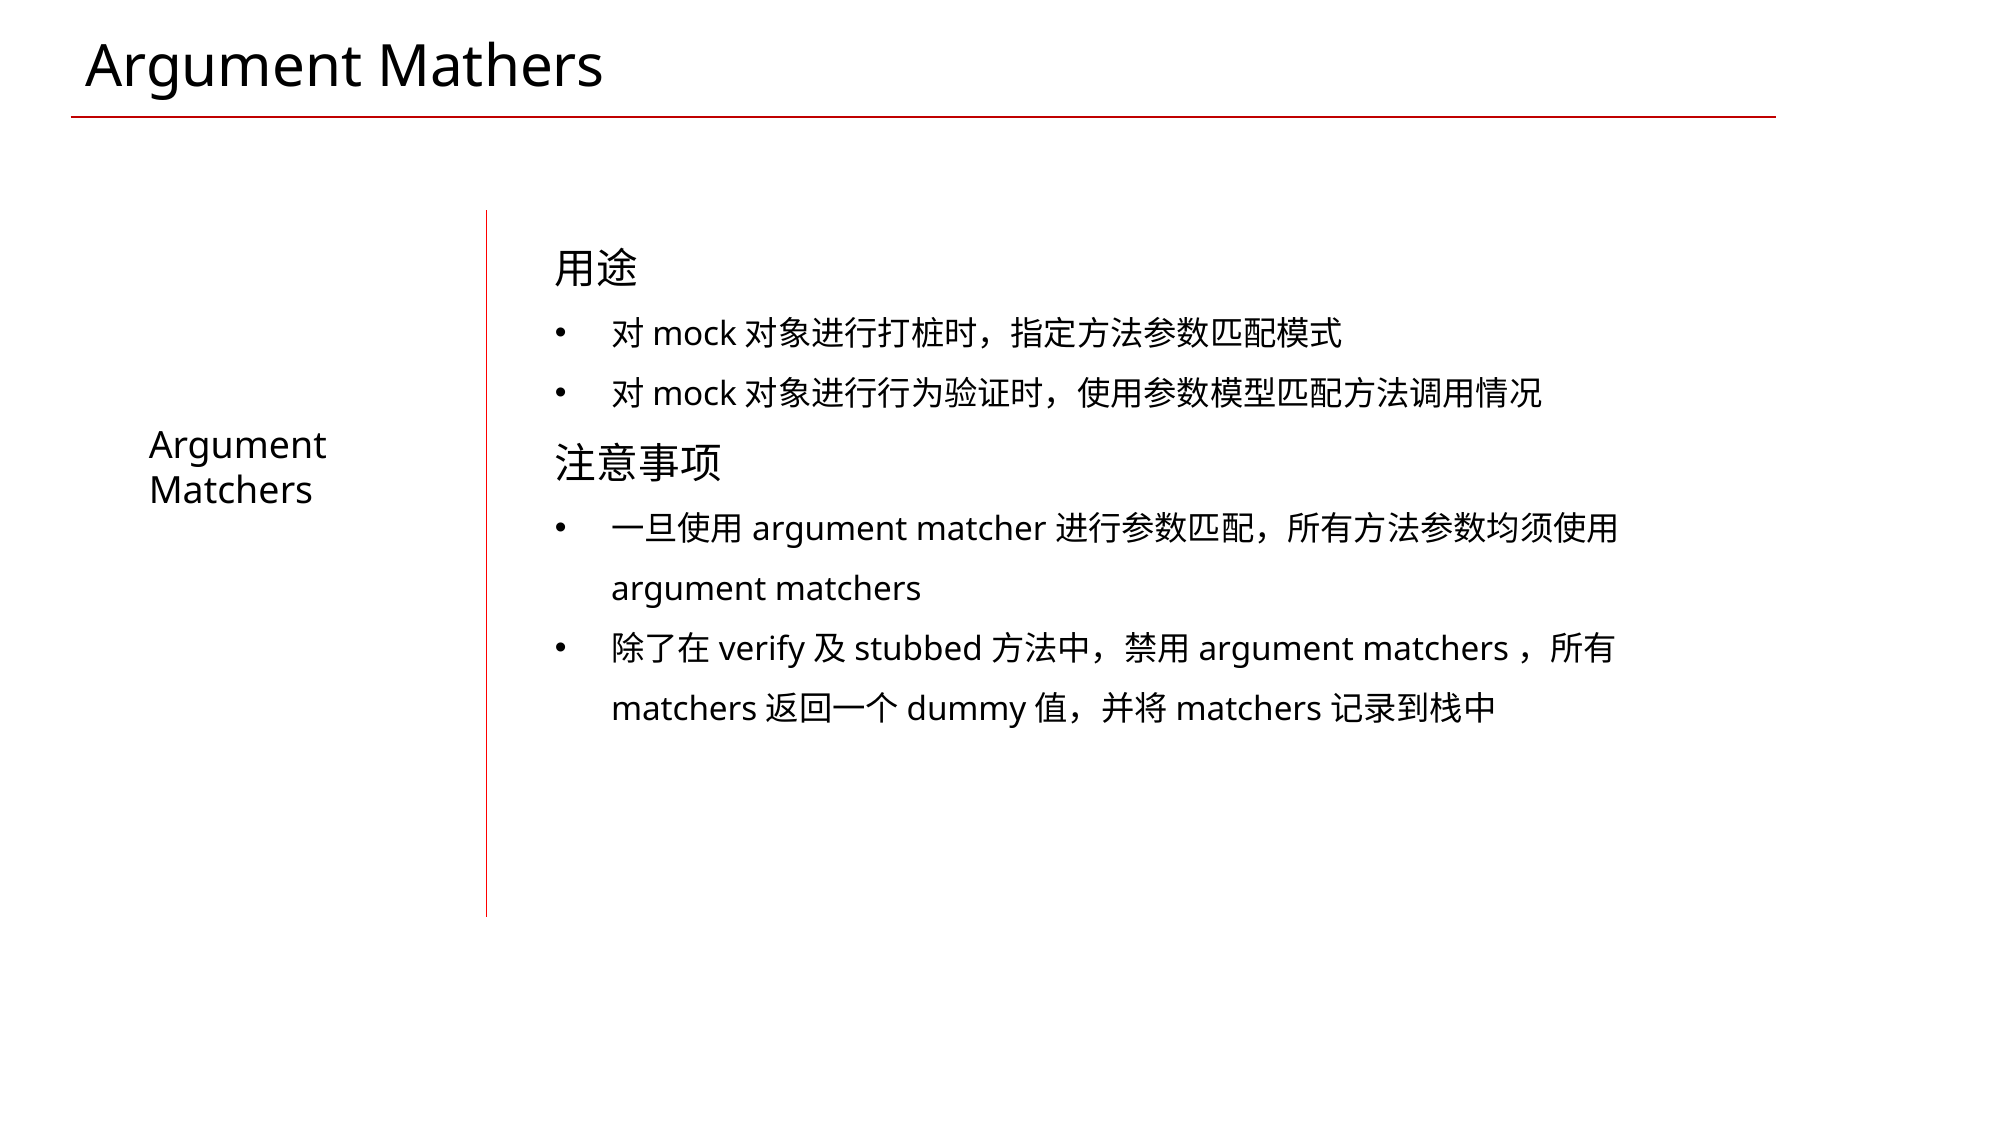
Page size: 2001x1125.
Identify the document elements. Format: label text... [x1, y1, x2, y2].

text_box 用途 对mock对象进行打桩时，指定方法参数匹配模式 对mock对象进行行为验证时，使用参数模型匹配方法调用情况 注意事项 一旦使用argument matcher进行参数匹配，所有方法参数均须使用argument matchers 除了在verify及stubbed方法中，禁用argument matchers，所有matchers返回一个dummy值，并将matchers记录到栈中 [540, 210, 1675, 794]
text_box Argument Mathers [70, 20, 1044, 106]
text_box Argument Matchers [133, 413, 486, 519]
